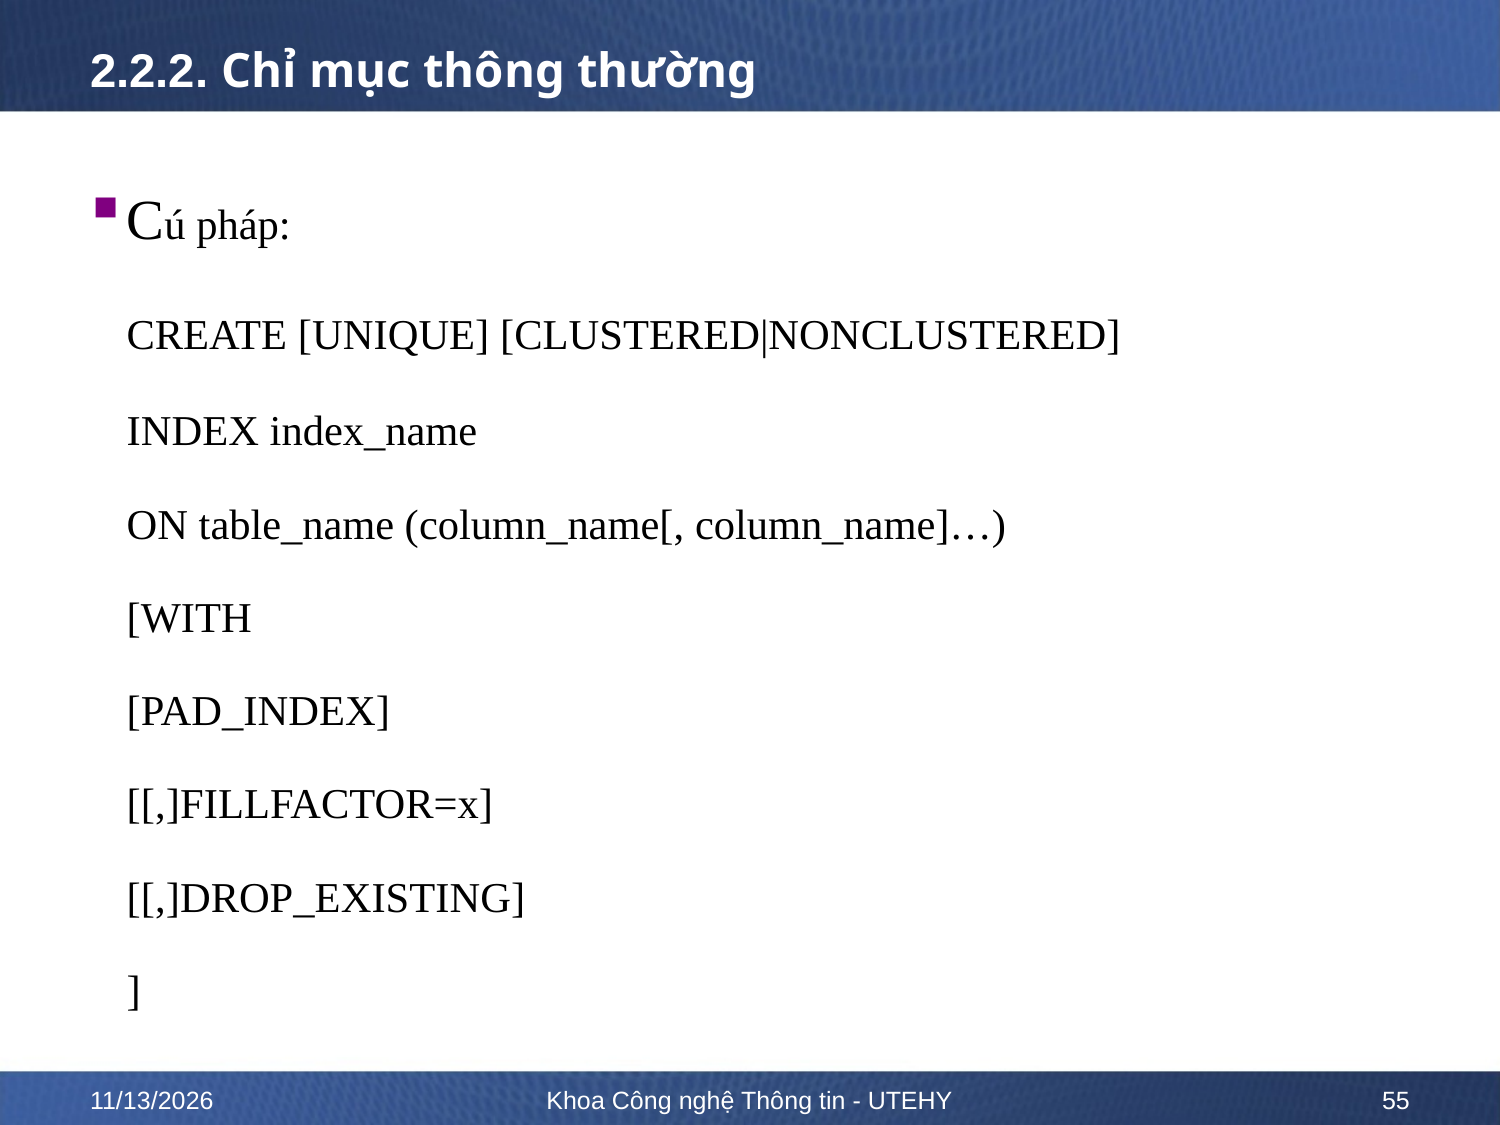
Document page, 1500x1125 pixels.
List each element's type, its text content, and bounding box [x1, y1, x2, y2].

slide_number 55 [1074, 1069, 1425, 1125]
list Cú pháp: CREATE [UNIQUE] [CLUSTERED|NONCLUSTERED] INDEX index_name ON table_name (column_name[, column_name]…) [WITH [PAD_INDEX] [[,]FILLFACTOR=x] [[,]DROP_EXISTING] ] [75, 174, 1425, 1025]
footer Khoa Công nghệ Thông tin - UTEHY [512, 1069, 988, 1125]
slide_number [75, 1069, 425, 1125]
picture [0, 0, 1500, 1125]
title 2.2.2. Chỉ mục thông thường [75, 4, 1425, 105]
